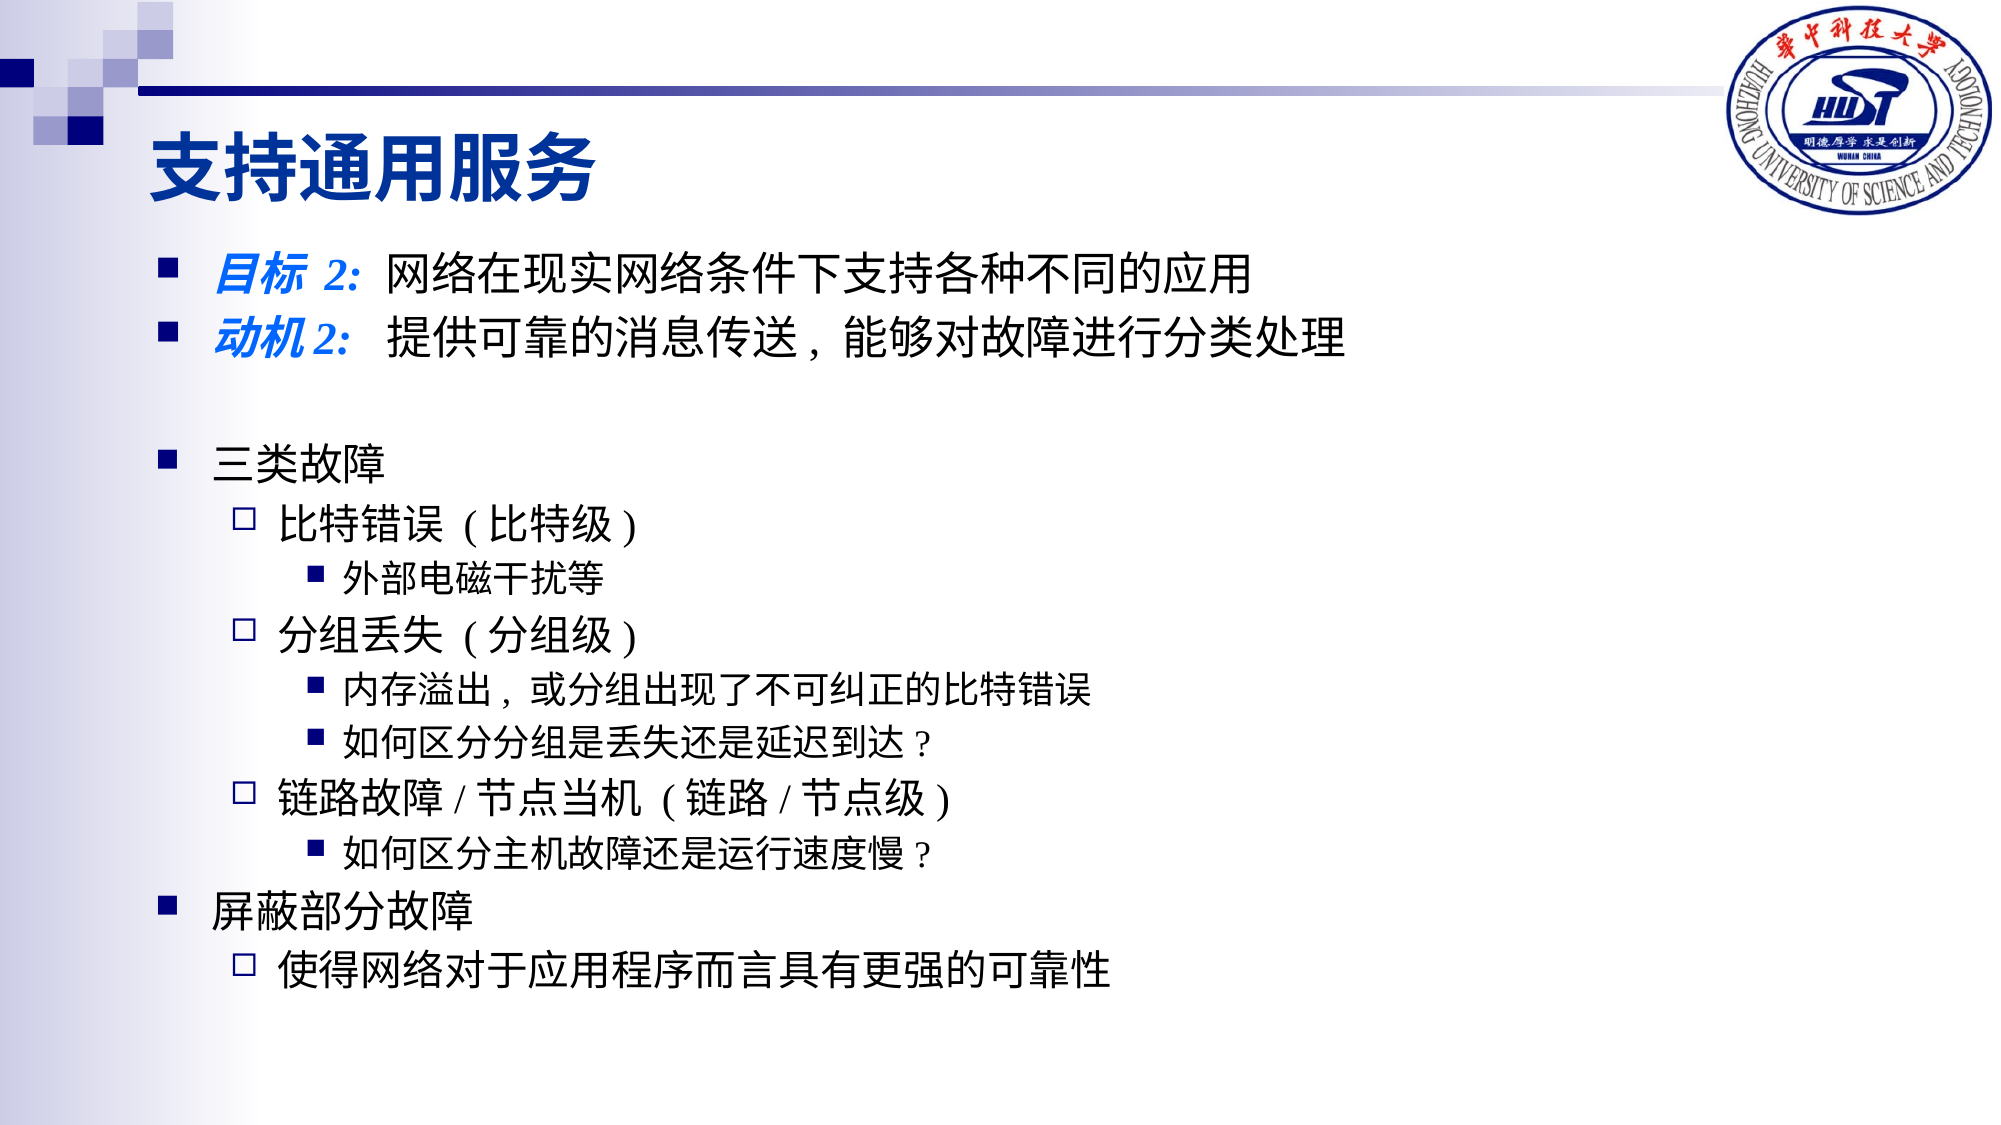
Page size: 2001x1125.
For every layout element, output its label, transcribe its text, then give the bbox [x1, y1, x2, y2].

list 目标 2: 网络在现实网络条件下支持各种不同的应用 动机2: 提供可靠的消息传送, 能够对故障进行分类处理 三类故障 比特错误 (比特级) 外部电磁干扰等 分组丢失 (分组级) 内存溢出, 或分组出现了不可纠正的比特错误 如何区分分组是丢失还是延迟到达? 链路故障/节点当机 (链路/节点级) 如何区分主机故障还是运行速度慢? 屏蔽部分故障 使得网络对于应用程序而言具有更强的可靠性 [140, 237, 1900, 1077]
title 支持通用服务 [133, 112, 1504, 219]
picture [1724, 1, 1993, 219]
